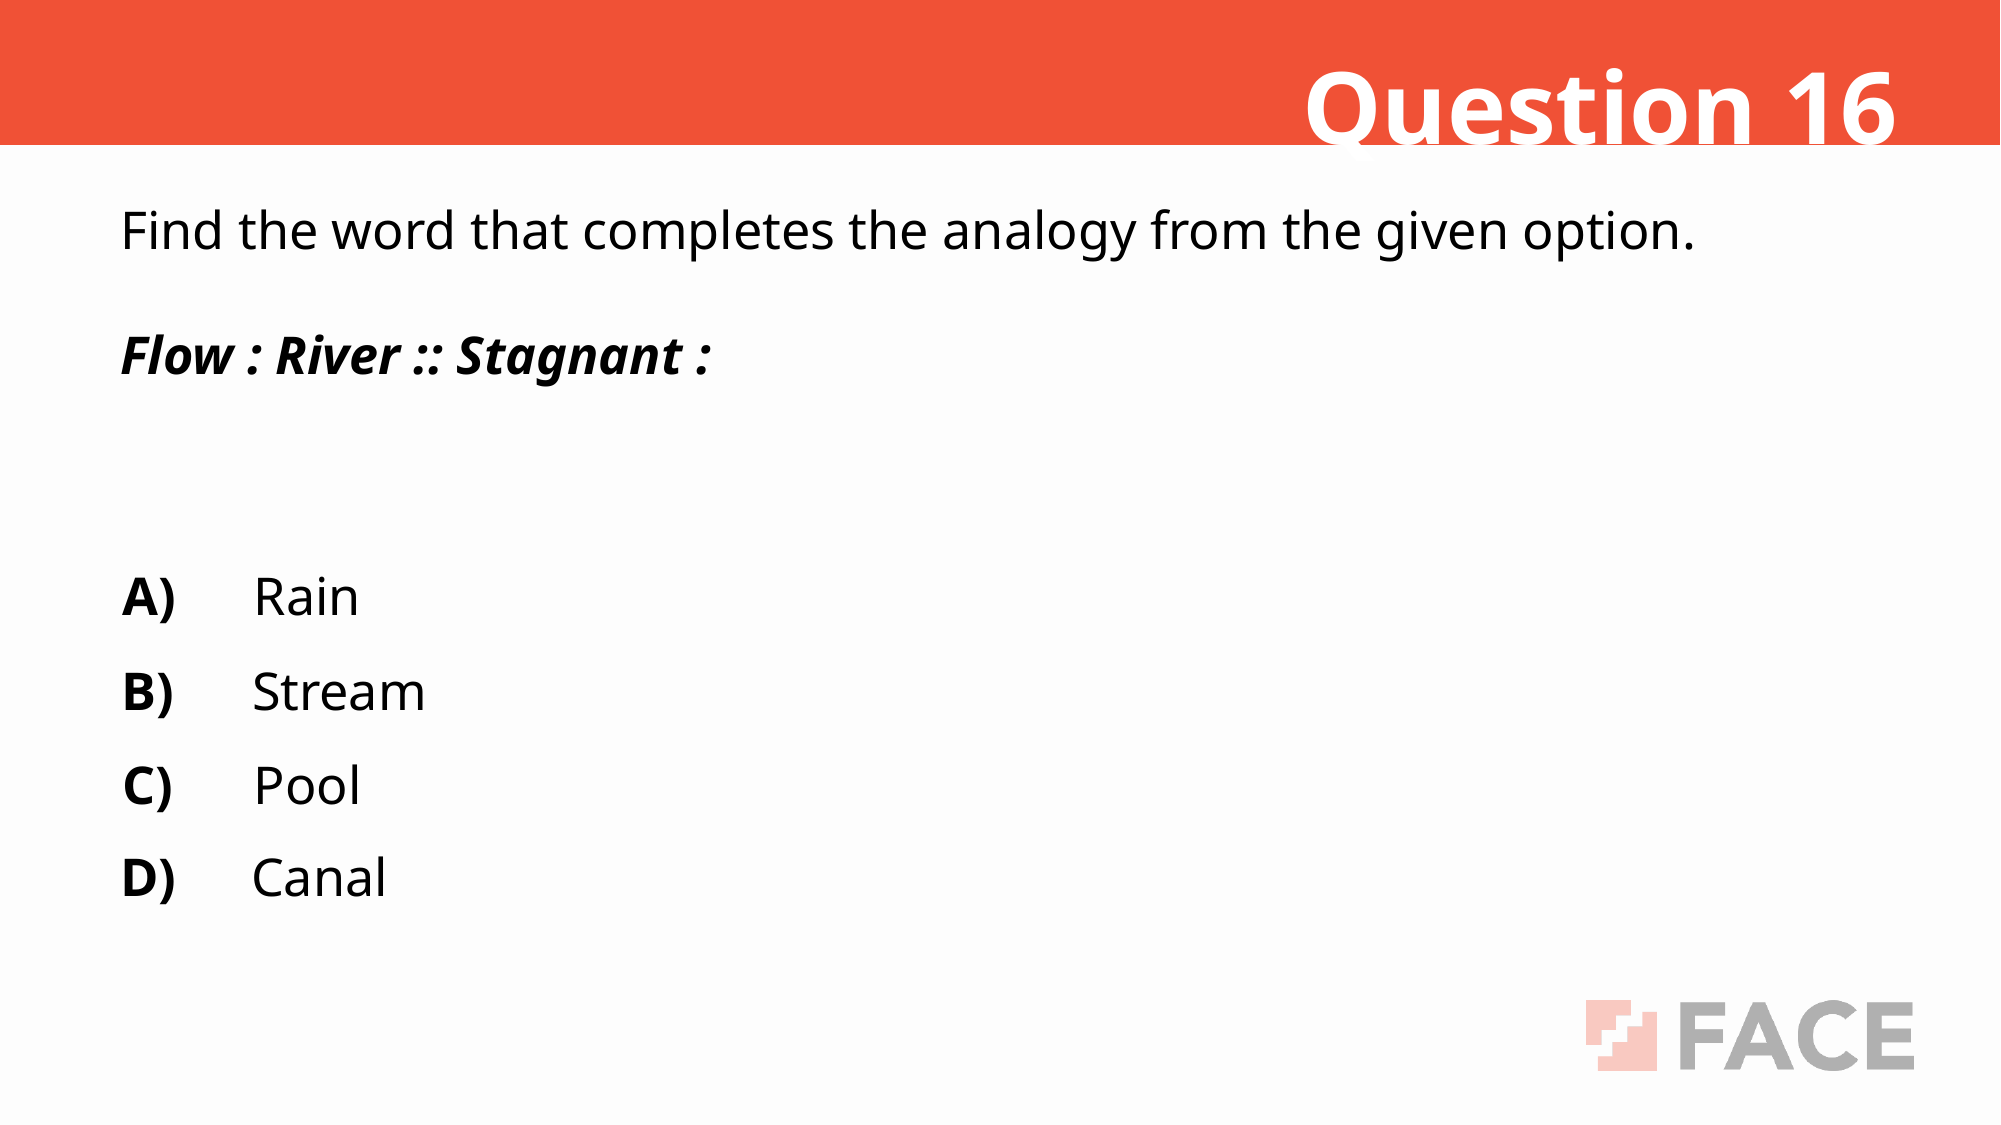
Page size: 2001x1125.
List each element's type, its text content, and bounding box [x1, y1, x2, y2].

text_box Find the word that completes the analogy from the given option. Flow : River :: Stagnant : [105, 189, 1895, 392]
text_box Canal [236, 806, 1893, 915]
text_box Question 16 [638, 37, 1914, 173]
text_box B) [106, 619, 221, 728]
text_box [0, 0, 2000, 147]
text_box Pool [238, 713, 1896, 823]
text_box D) [105, 806, 220, 915]
text_box Stream [237, 619, 1894, 728]
picture [1586, 1000, 1914, 1072]
text_box C) [107, 713, 223, 823]
text_box A) [107, 525, 223, 634]
text_box Rain [238, 525, 1896, 634]
